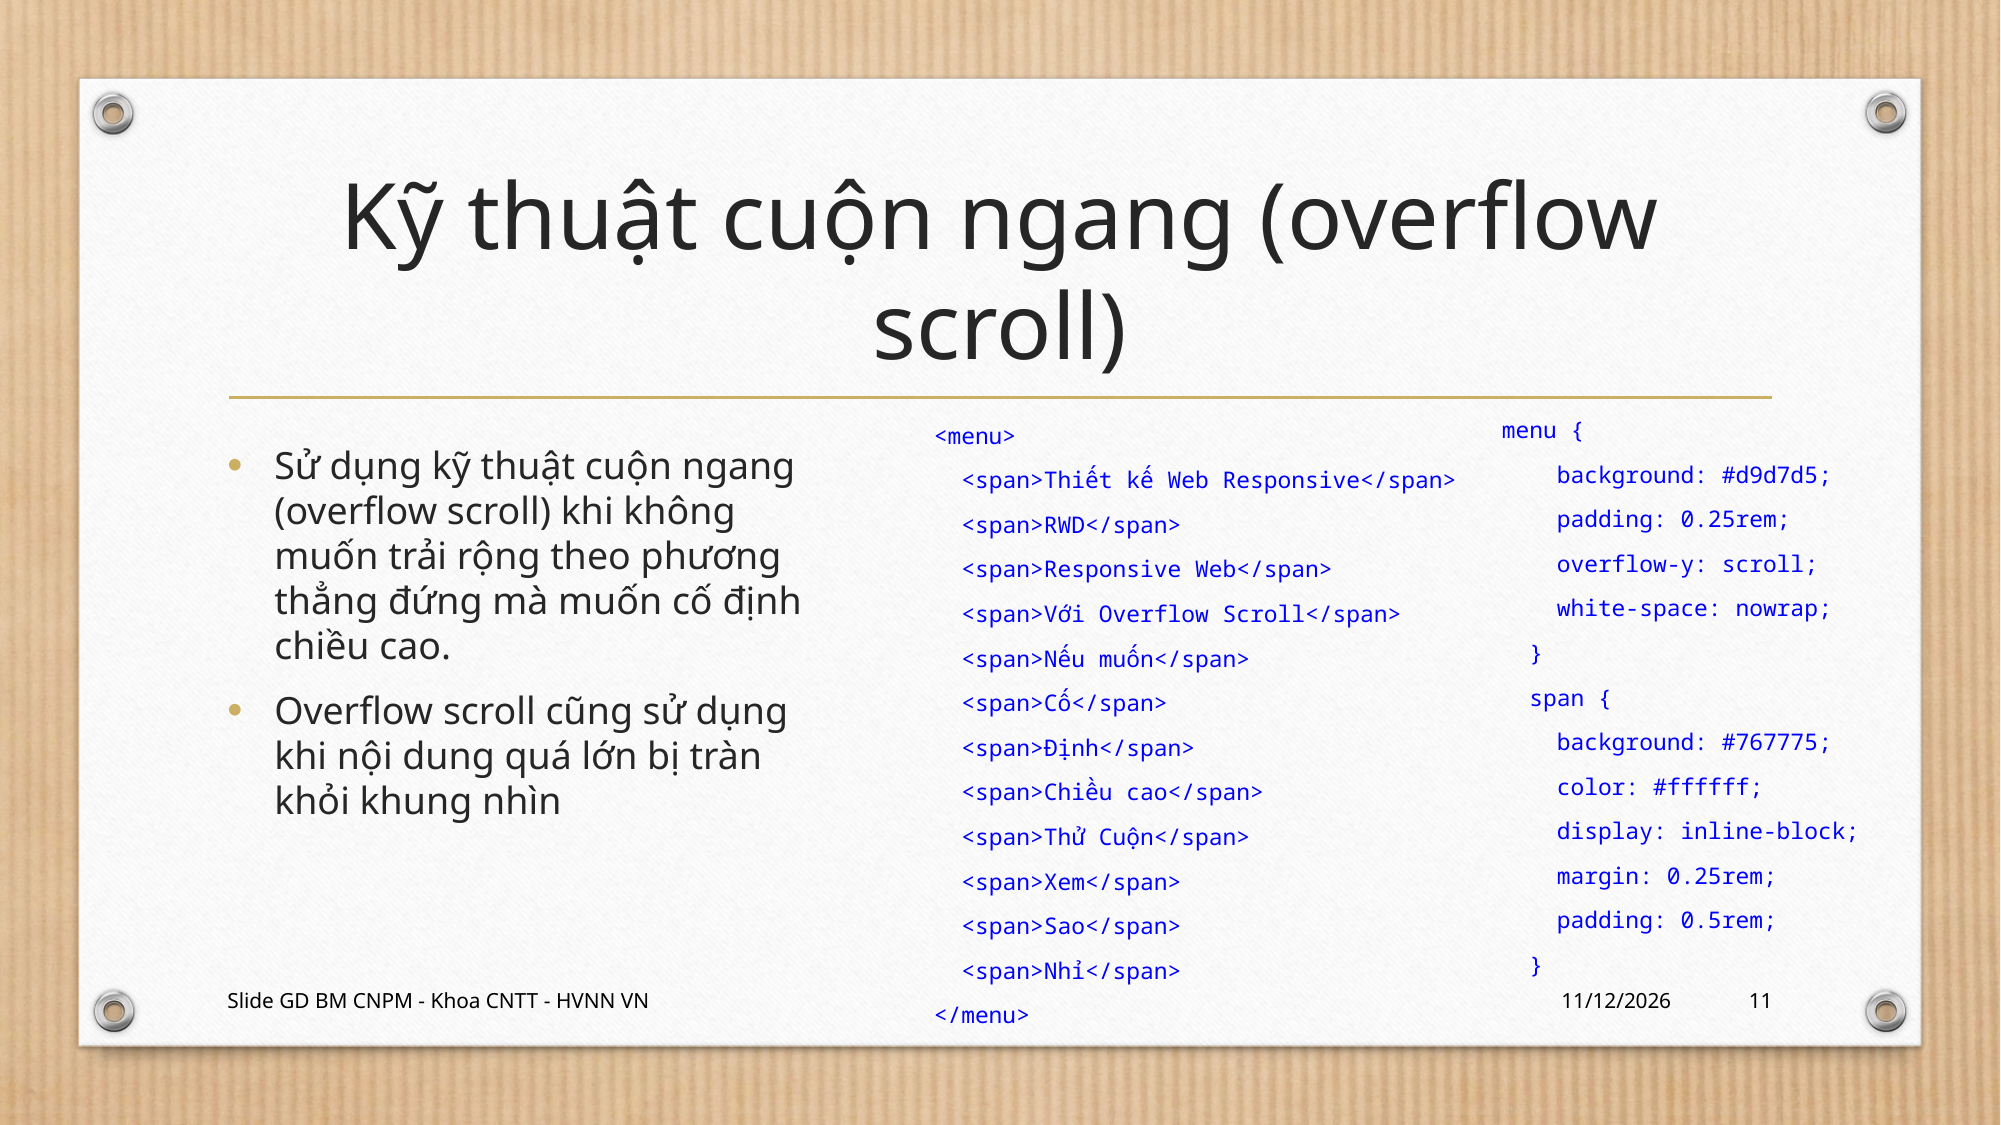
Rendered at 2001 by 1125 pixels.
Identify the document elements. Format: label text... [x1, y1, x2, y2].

text_box menu { background: #d9d7d5; padding: 0.25rem; overflow-y: scroll; white-space: nowrap; } span { background: #767775; color: #ffffff; display: inline-block; margin: 0.25rem; padding: 0.5rem; } [1486, 408, 1892, 959]
title Kỹ thuật cuộn ngang (overflow scroll) [212, 161, 1788, 375]
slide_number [1423, 979, 1686, 1025]
footer Slide GD BM CNPM - Khoa CNTT - HVNN VN [212, 979, 1411, 1025]
text_box <menu> <span>Thiết kế Web Responsive</span> <span>RWD</span> <span>Responsive Web</span> <span>Với Overflow Scroll</span> <span>Nếu muốn</span> <span>Cố</span> <span>Định</span> <span>Chiều cao</span> <span>Thử Cuộn</span> <span>Xem</span> <span>Sao</span> <span>Nhỉ</span> </menu> [919, 413, 1486, 959]
list Sử dụng kỹ thuật cuộn ngang (overflow scroll) khi không muốn trải rộng theo phương thẳng đứng mà muốn cố định chiều cao. Overflow scroll cũng sử dụng khi nội dung quá lớn bị tràn khỏi khung nhìn [212, 434, 840, 964]
picture [0, 0, 2001, 1125]
slide_number 11 [1698, 979, 1788, 1025]
